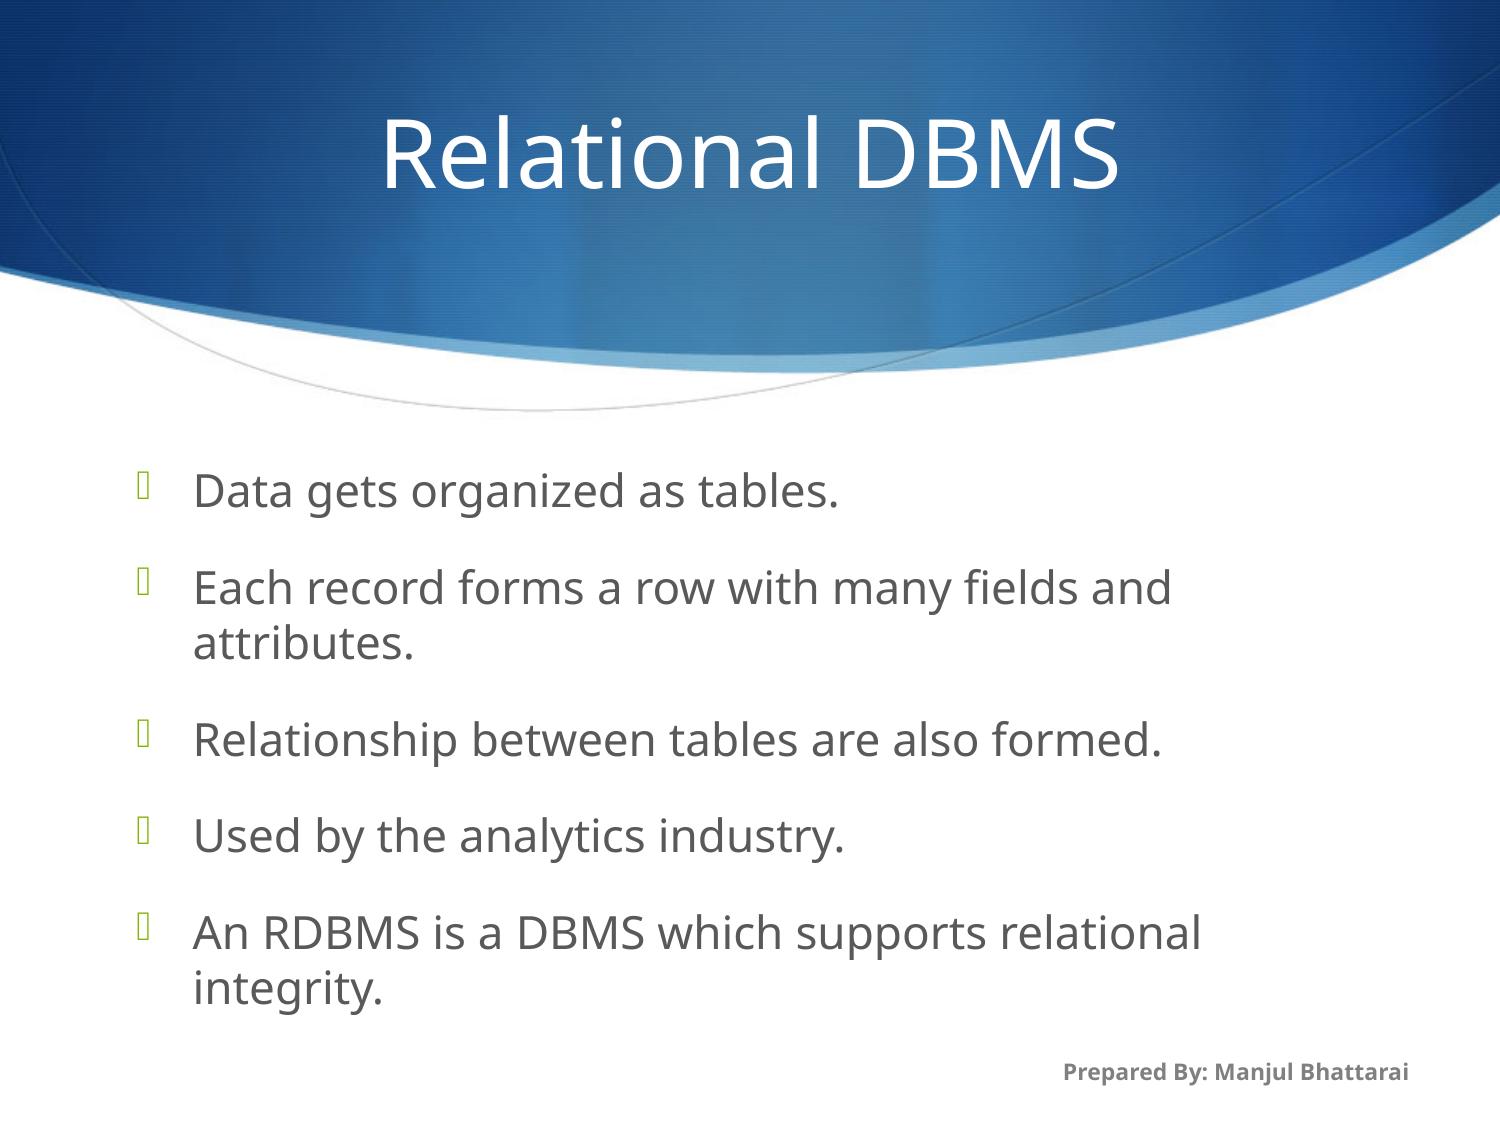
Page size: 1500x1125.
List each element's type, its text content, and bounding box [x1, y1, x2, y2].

list Data gets organized as tables. Each record forms a row with many fields and attributes. Relationship between tables are also formed. Used by the analytics industry. An RDBMS is a DBMS which supports relational integrity. [121, 454, 1379, 991]
footer Prepared By: Manjul Bhattarai [949, 1042, 1425, 1103]
title Relational DBMS [75, 56, 1425, 245]
picture [0, 0, 1500, 1125]
